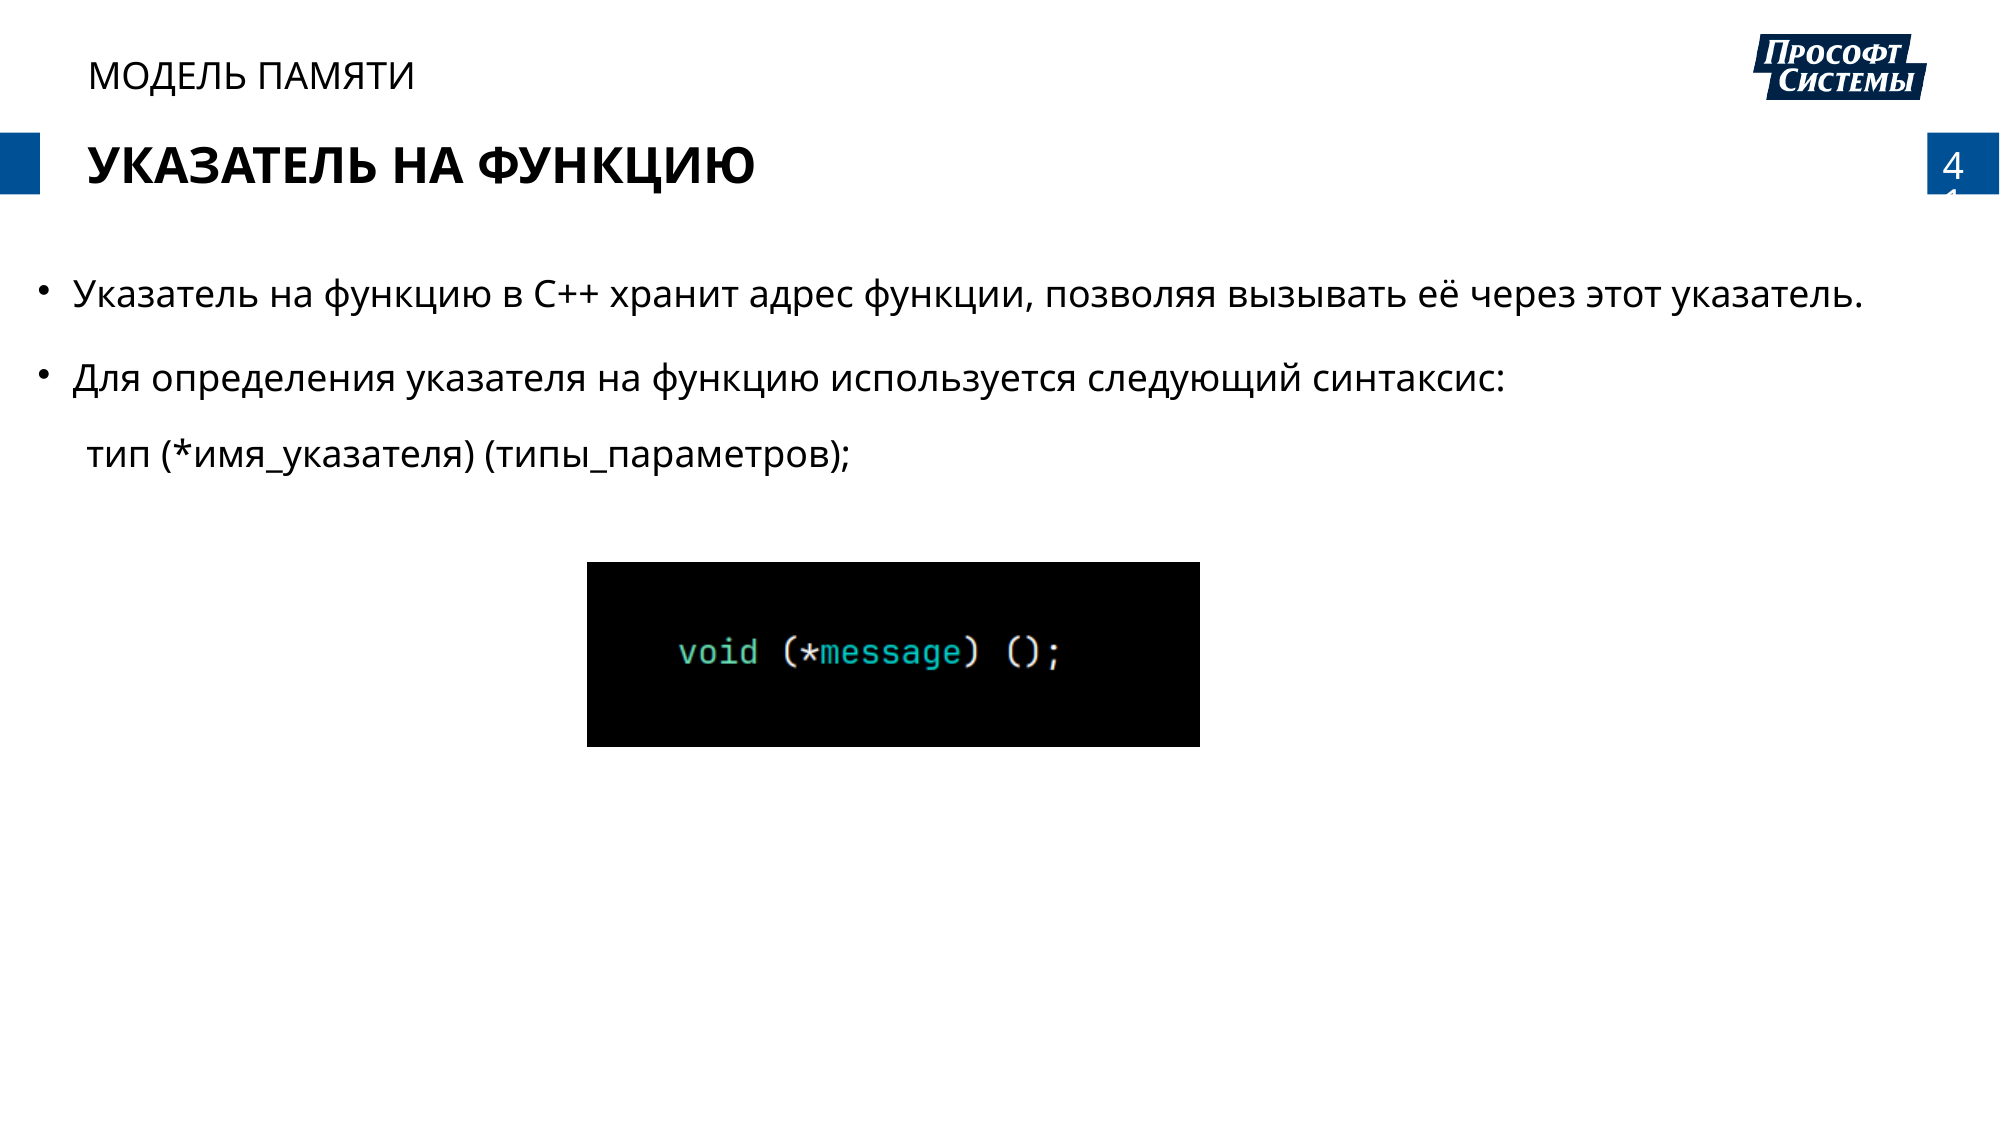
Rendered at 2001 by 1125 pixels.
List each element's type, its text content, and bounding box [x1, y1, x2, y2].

list МОДЕЛЬ ПАМЯТИ [72, 49, 1709, 101]
list Указатель на функцию [72, 132, 1709, 195]
text_box Указатель на функцию в C++ хранит адрес функции, позволяя вызывать её через этот указатель. Для определения указателя на функцию используется следующий синтаксис: тип (*имя_указателя) (типы_параметров); [22, 262, 1988, 483]
picture [1753, 34, 1927, 100]
picture [587, 562, 1200, 747]
text_box [74, 483, 1913, 818]
